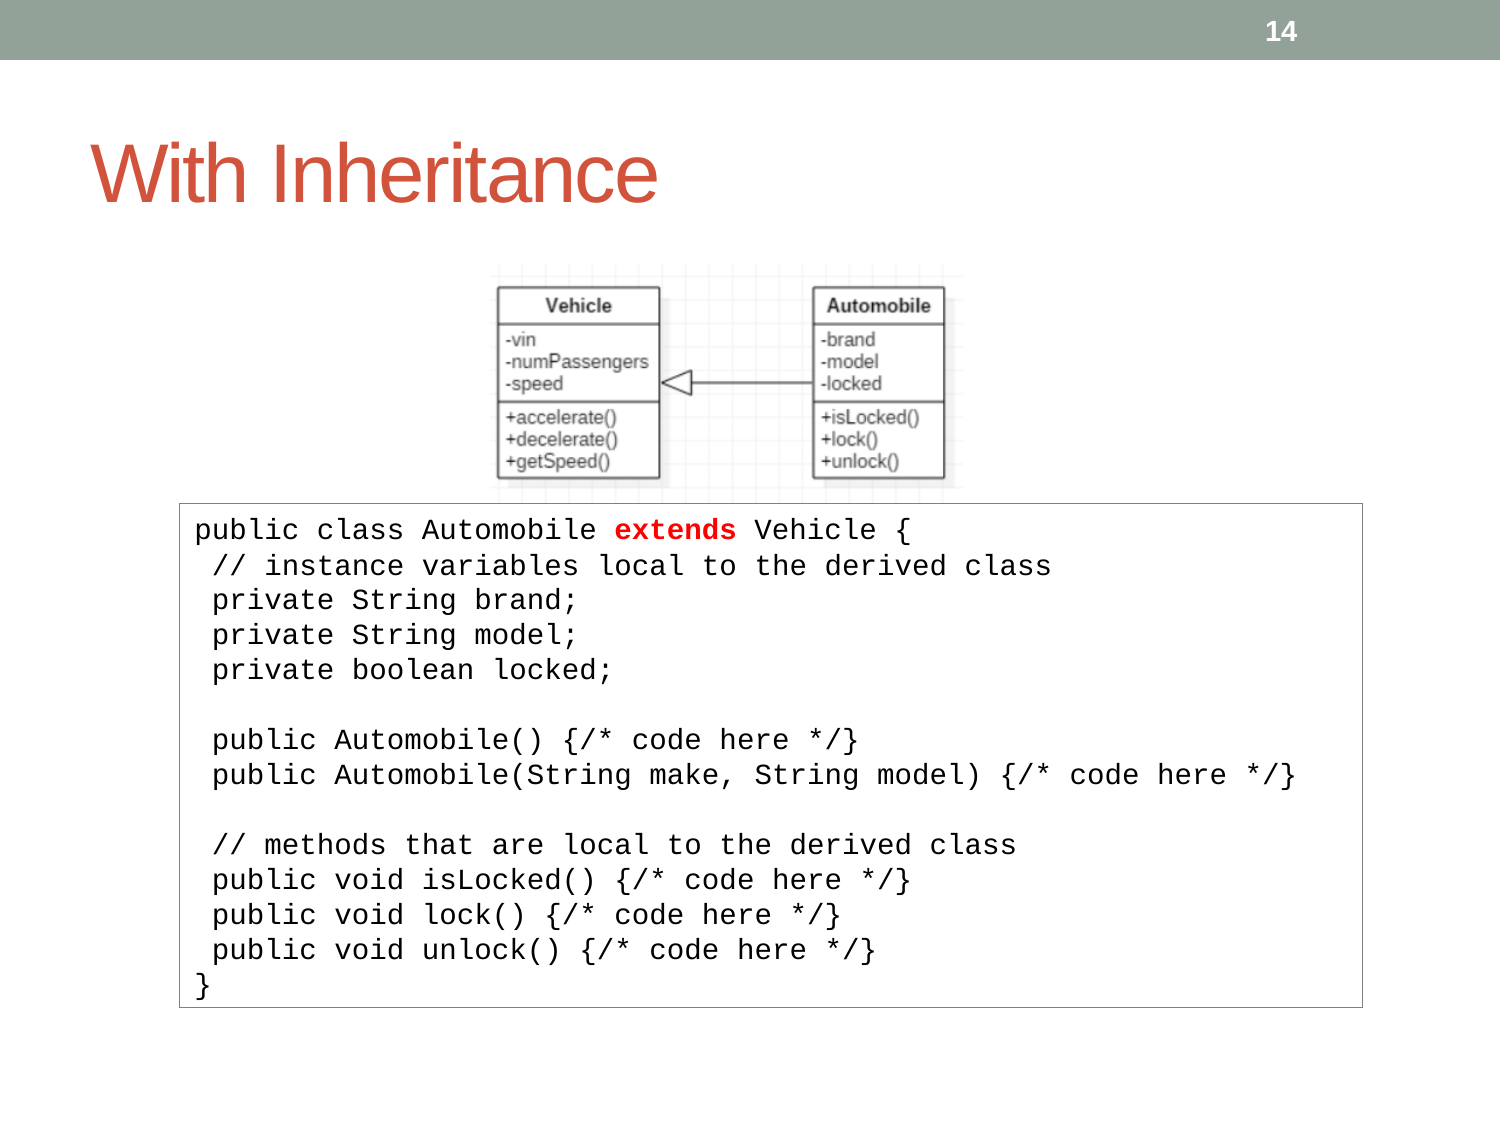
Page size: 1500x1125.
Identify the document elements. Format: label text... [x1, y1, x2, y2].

title With Inheritance [75, 87, 1425, 250]
text_box public class Automobile extends Vehicle { // instance variables local to the derived class private String brand; private String model; private boolean locked; public Automobile() {/* code here */} public Automobile(String make, String model) {/* code here */} // methods that are local to the derived class public void isLocked() {/* code here */} public void lock() {/* code here */} public void unlock() {/* code here */} } [179, 503, 1363, 1008]
picture [489, 265, 963, 503]
slide_number 14 [1250, 3, 1425, 57]
